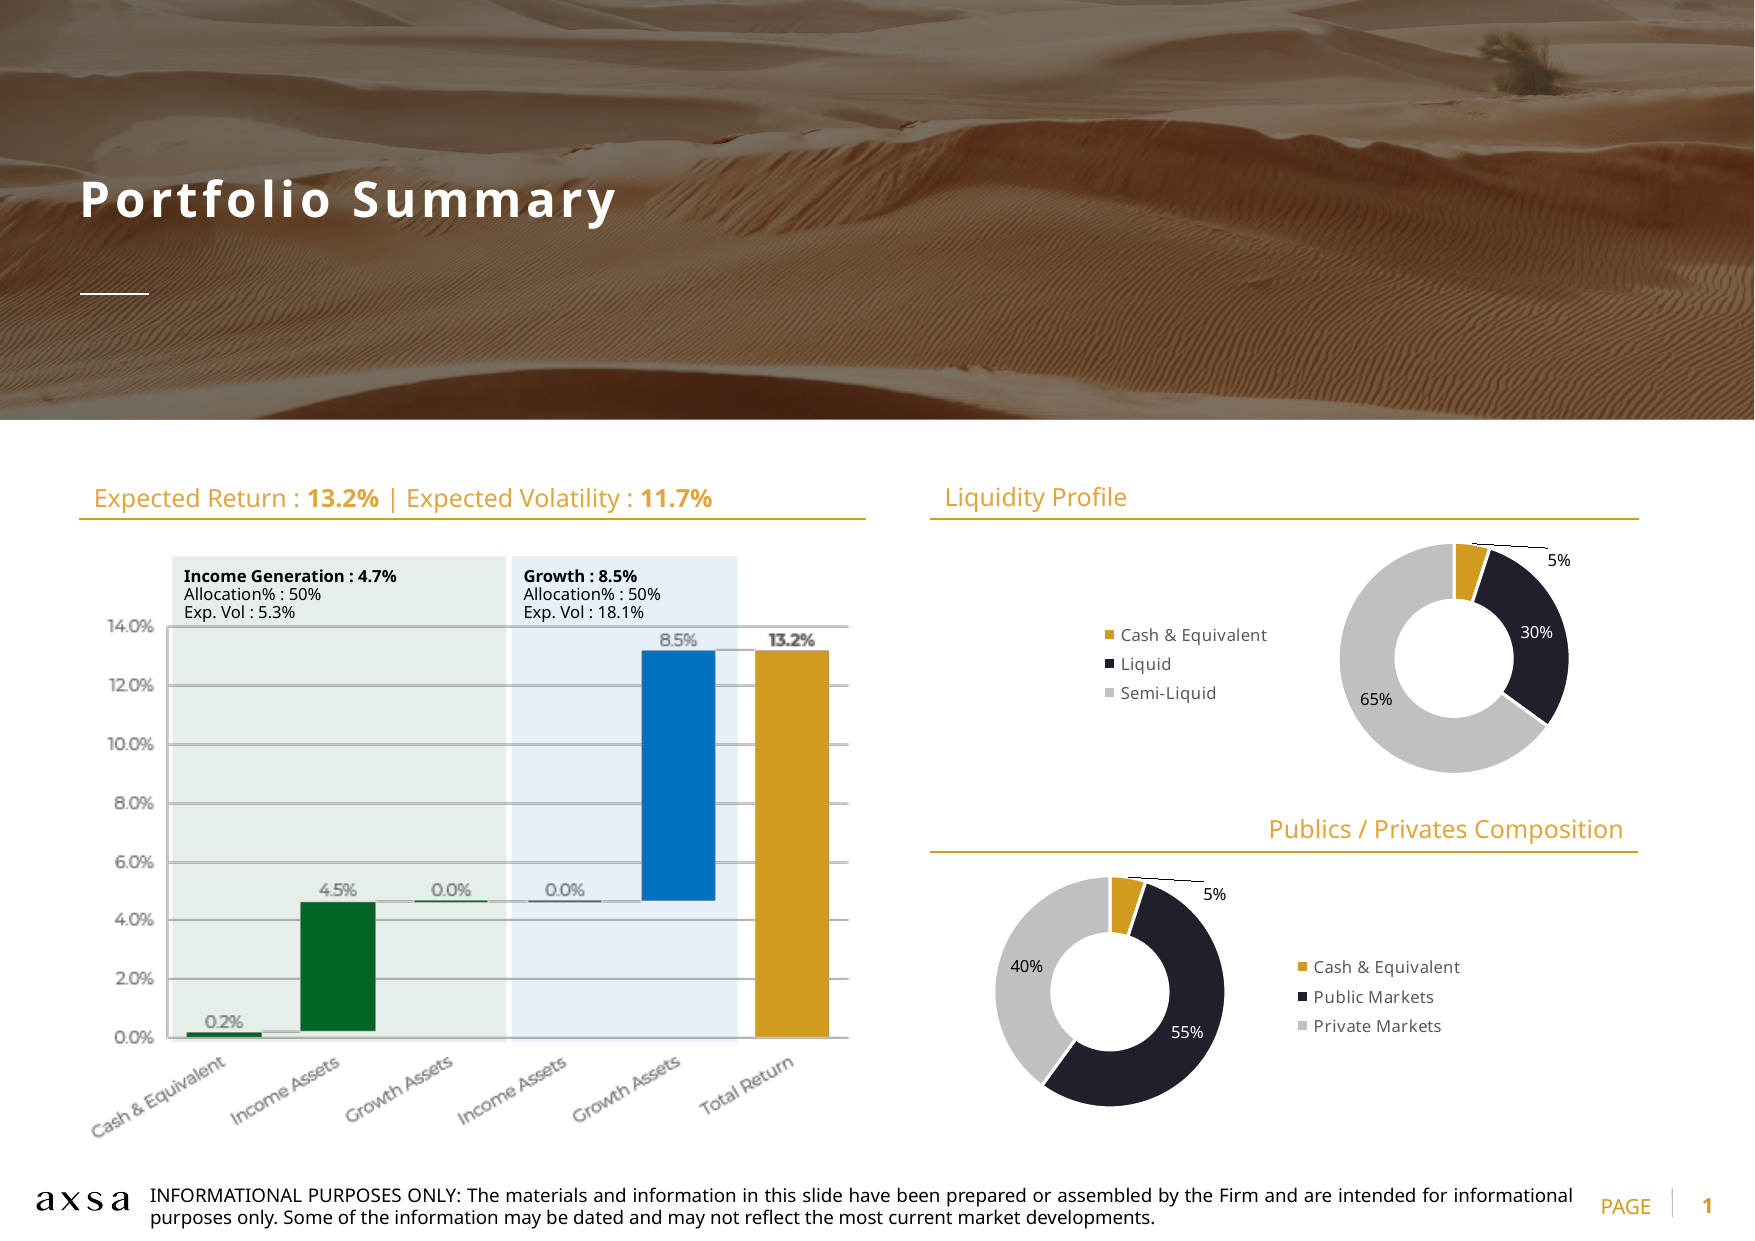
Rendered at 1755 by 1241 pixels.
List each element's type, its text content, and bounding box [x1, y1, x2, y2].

picture [78, 606, 865, 1160]
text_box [929, 473, 1640, 520]
chart [1086, 520, 1637, 807]
text_box Expected Return : 13.2% | Expected Volatility : 11.7% [78, 475, 757, 518]
text_box Growth : 8.5% Allocation% : 50% Exp. Vol : 18.1% [511, 556, 738, 606]
chart [929, 852, 1480, 1140]
picture [0, 0, 1755, 419]
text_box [929, 806, 1640, 853]
picture [34, 1180, 136, 1229]
text_box Income Generation : 4.7% Allocation% : 50% Exp. Vol : 5.3% [172, 556, 507, 606]
text_box INFORMATIONAL PURPOSES ONLY: The materials and information in this slide have been prepared or assembled by the Firm and are intended for informational purposes only. Some of the information may be dated and may not reflect the most current market developments. [149, 1183, 1572, 1229]
